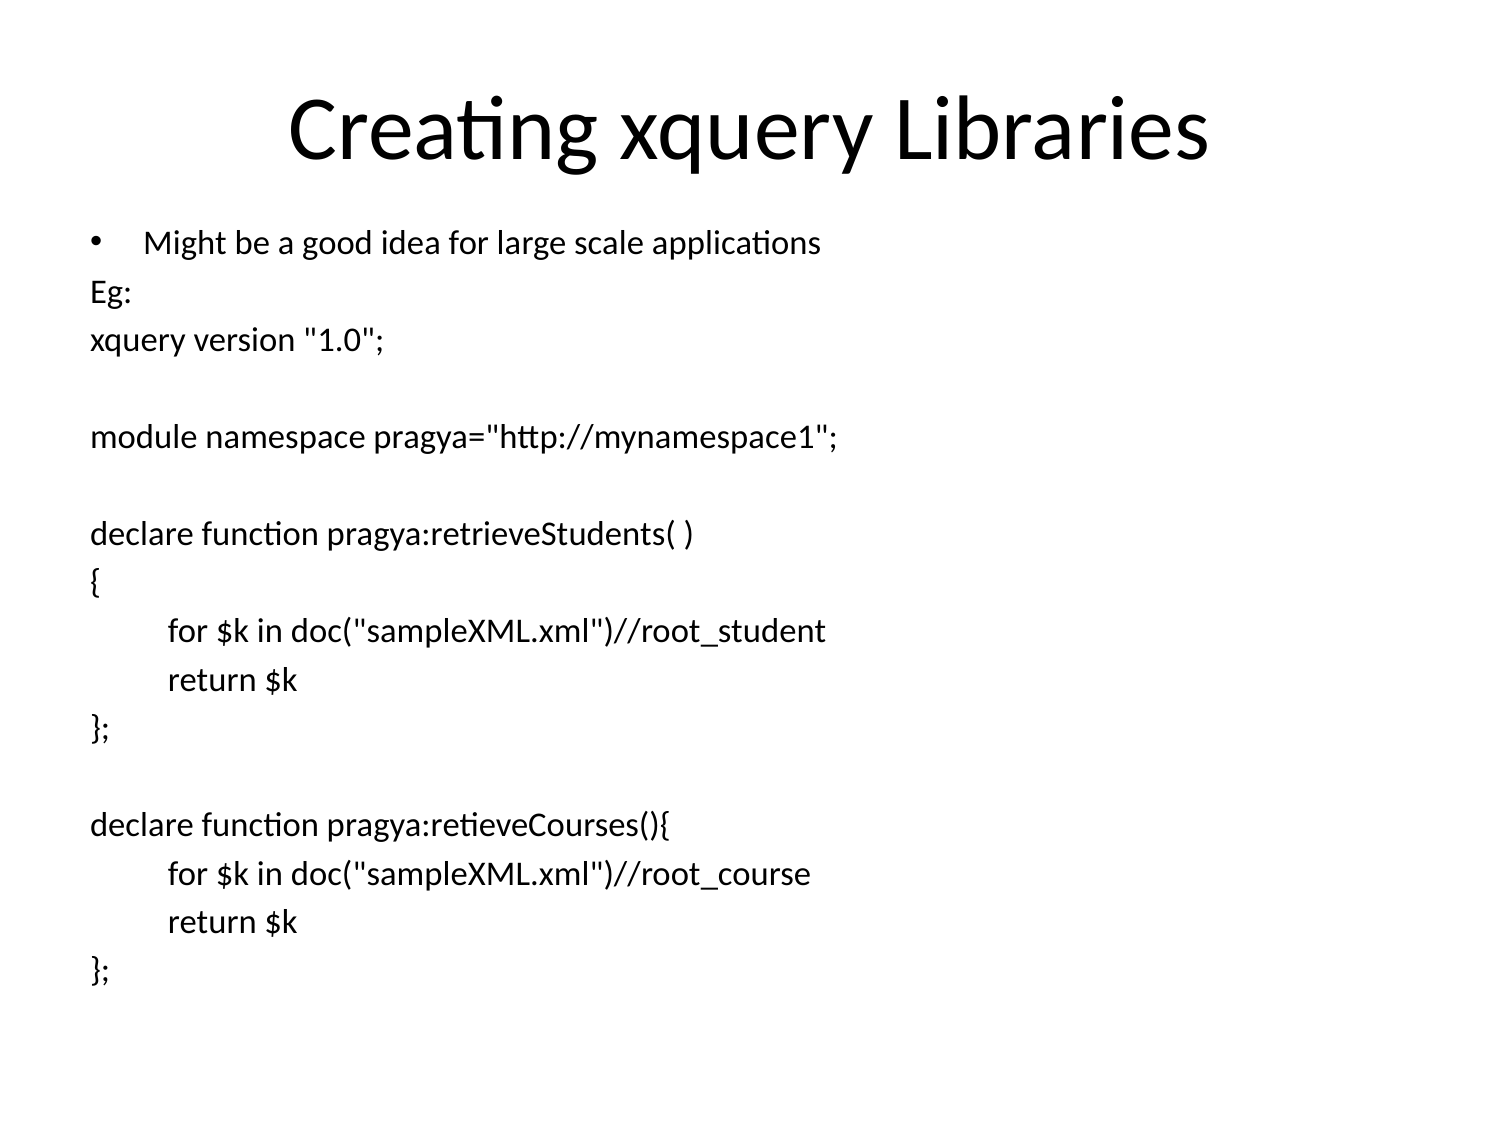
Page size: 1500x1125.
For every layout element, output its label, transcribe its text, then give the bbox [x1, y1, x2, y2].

title Creating xquery Libraries [75, 45, 1425, 200]
list Might be a good idea for large scale applications Eg: xquery version "1.0"; module namespace pragya="http://mynamespace1"; declare function pragya:retrieveStudents( ) { for $k in doc("sampleXML.xml")//root_student return $k }; declare function pragya:retieveCourses(){ for $k in doc("sampleXML.xml")//root_course return $k }; [75, 212, 1425, 1005]
